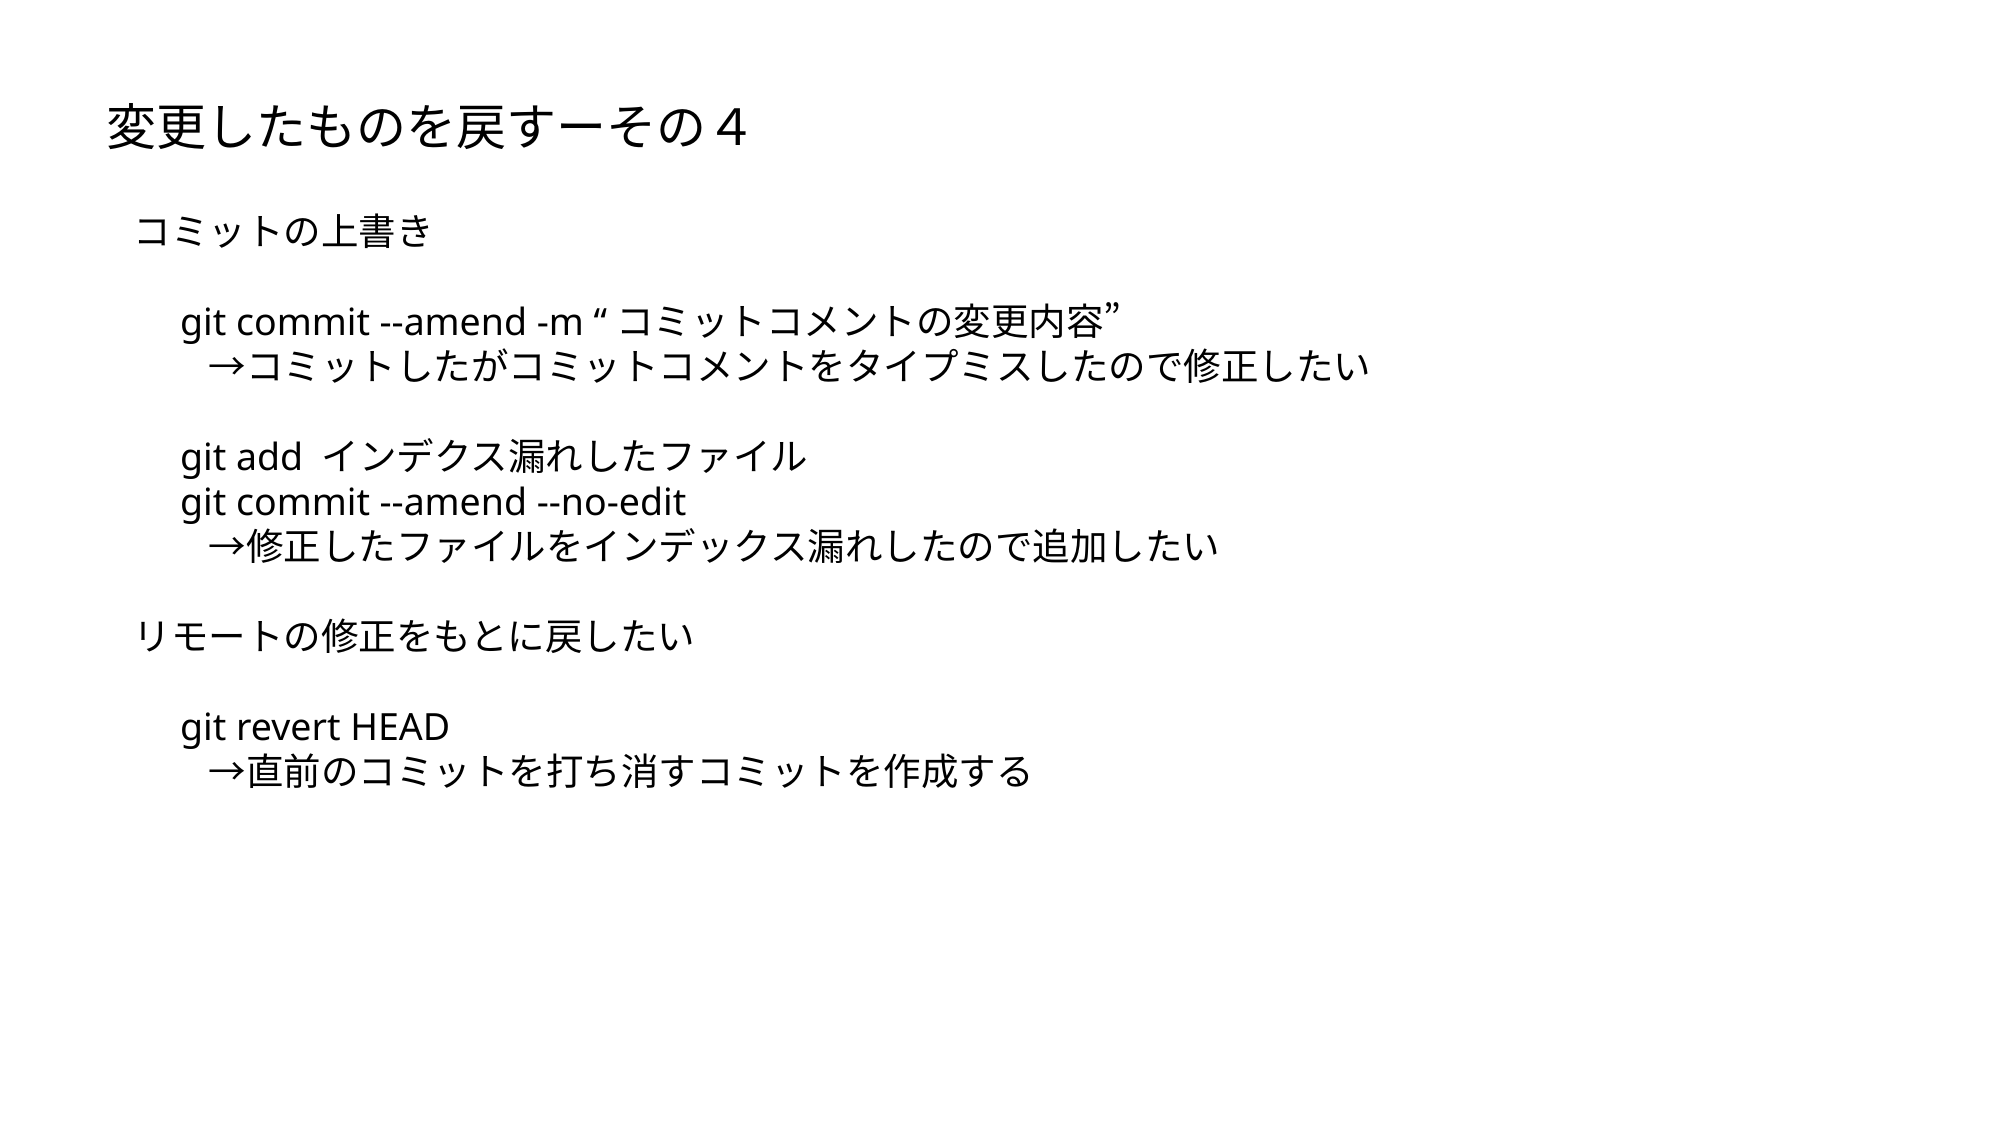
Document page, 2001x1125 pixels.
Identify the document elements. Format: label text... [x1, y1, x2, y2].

text_box コミットの上書き git commit --amend -m “コミットコメントの変更内容” →コミットしたがコミットコメントをタイプミスしたので修正したい git add インデクス漏れしたファイル git commit --amend --no-edit →修正したファイルをインデックス漏れしたので追加したい リモートの修正をもとに戻したい git revert HEAD →直前のコミットを打ち消すコミットを作成する [118, 200, 1707, 846]
text_box 変更したものを戻すーその４ [91, 87, 1181, 163]
